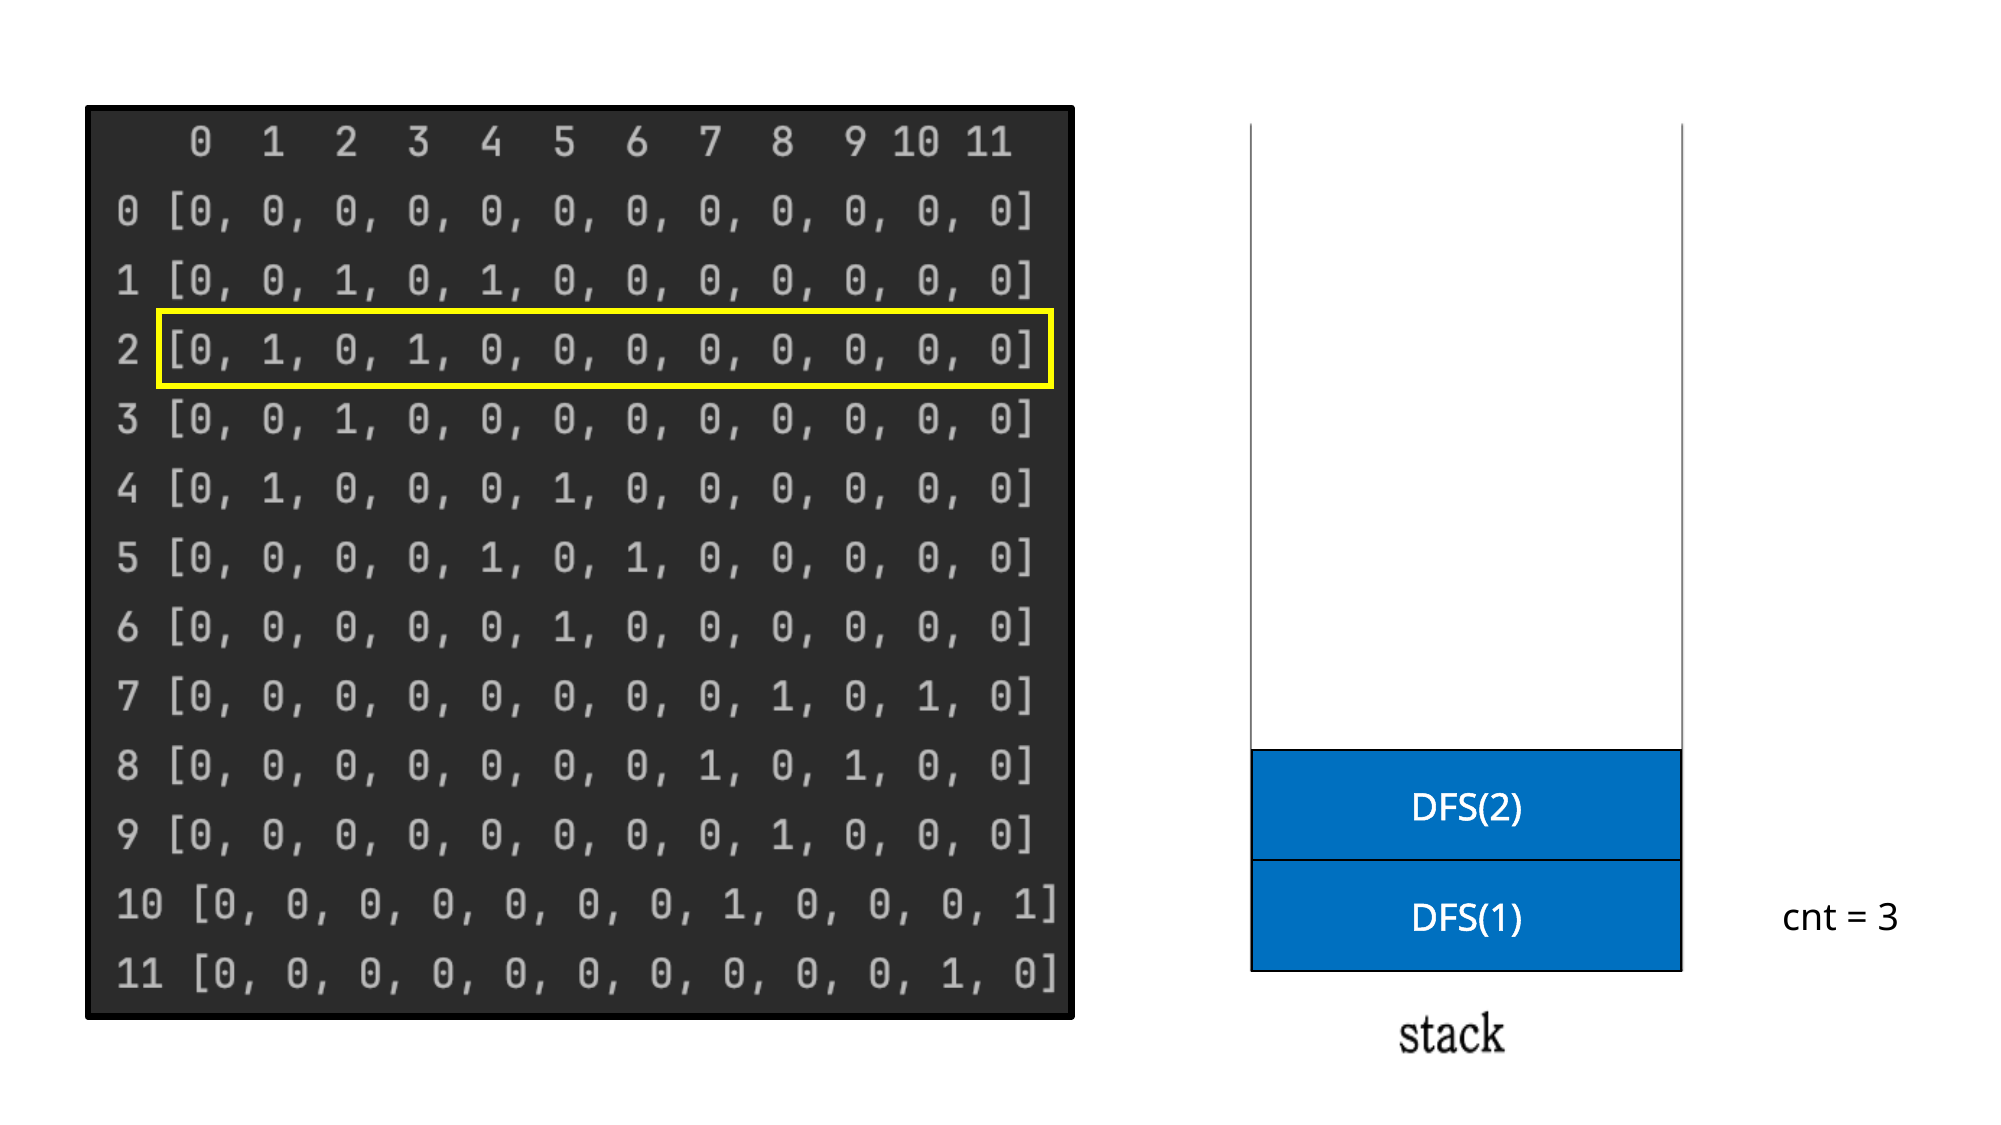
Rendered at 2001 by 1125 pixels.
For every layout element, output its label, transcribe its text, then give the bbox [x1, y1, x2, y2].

picture [90, 110, 1069, 1014]
picture [1197, 46, 1737, 1078]
text_box cnt = 3 [1737, 870, 1963, 961]
